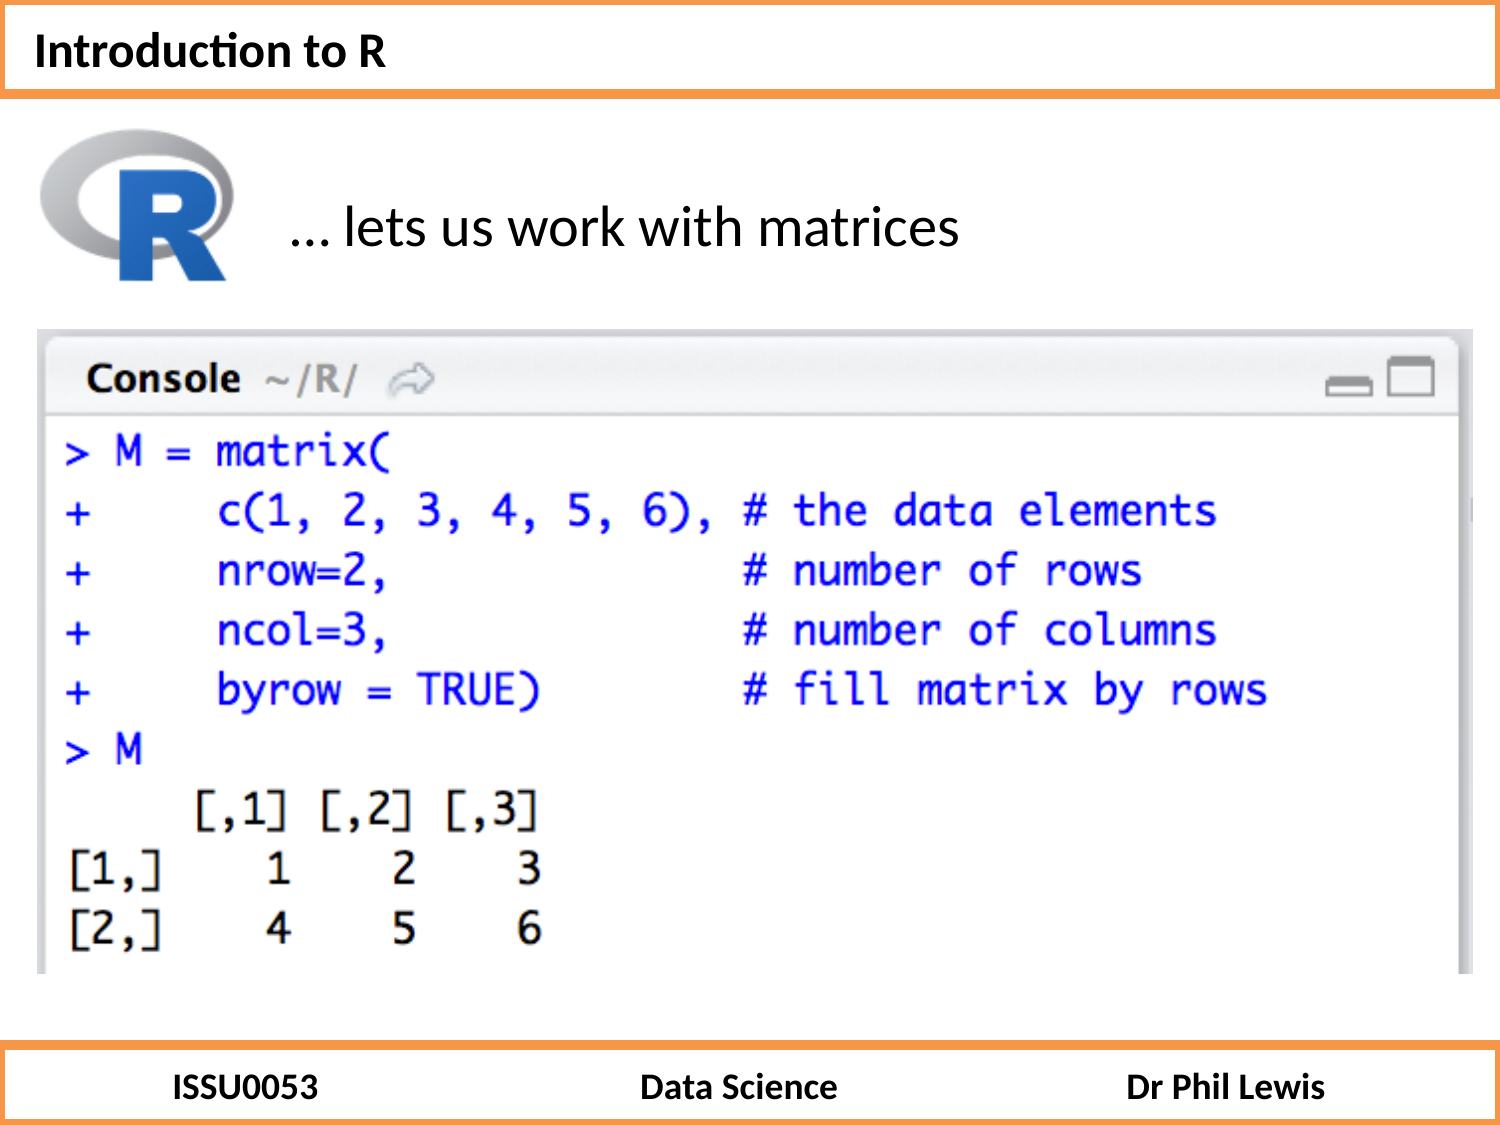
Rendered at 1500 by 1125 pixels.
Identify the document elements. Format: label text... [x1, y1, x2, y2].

text_box Introduction to R [0, 0, 1500, 96]
picture [37, 329, 1473, 974]
picture [0, 94, 276, 293]
text_box … lets us work with matrices [279, 180, 1451, 265]
text_box ISSU0053 Data Science Dr Phil Lewis [0, 1043, 1500, 1125]
